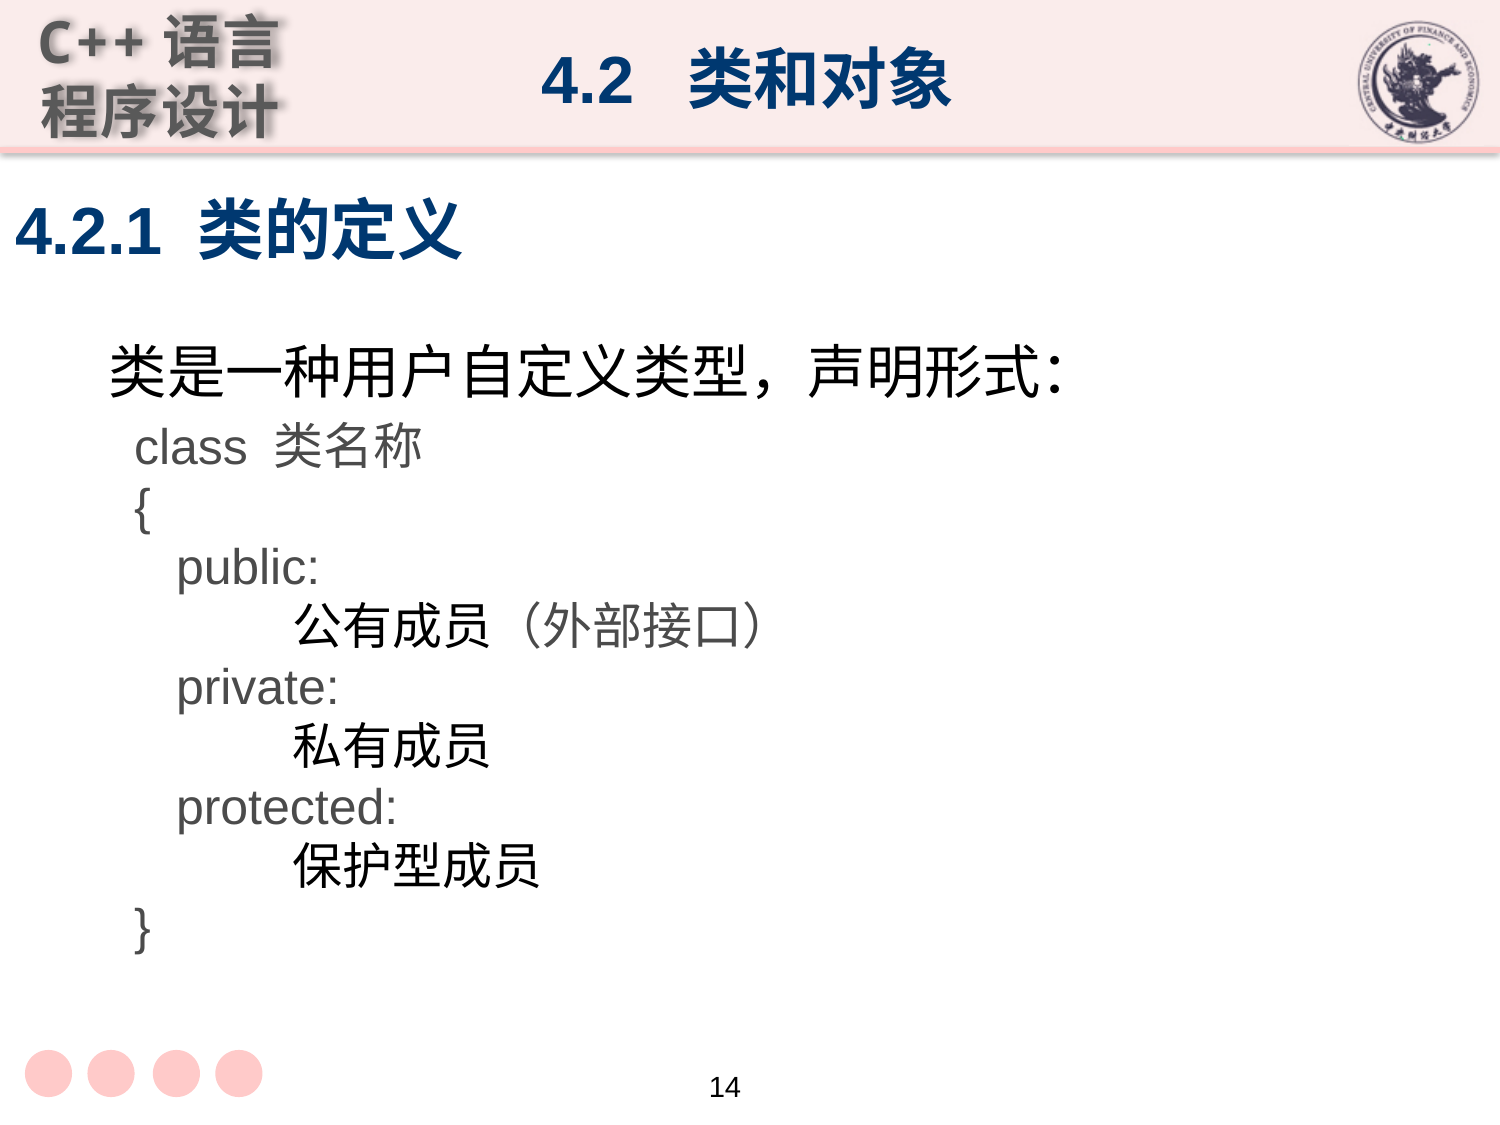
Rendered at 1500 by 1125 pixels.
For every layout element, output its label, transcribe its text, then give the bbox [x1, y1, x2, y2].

text_box 4.2 类和对象 [121, 42, 1375, 113]
title 4.2.1 类的定义 [0, 149, 1100, 307]
slide_number 14 [674, 1046, 776, 1125]
list 类是一种用户自定义类型，声明形式： class 类名称 { public: 公有成员（外部接口） private: 私有成员 protected: 保护型成员 } [93, 306, 1412, 1120]
picture [0, 0, 1500, 147]
